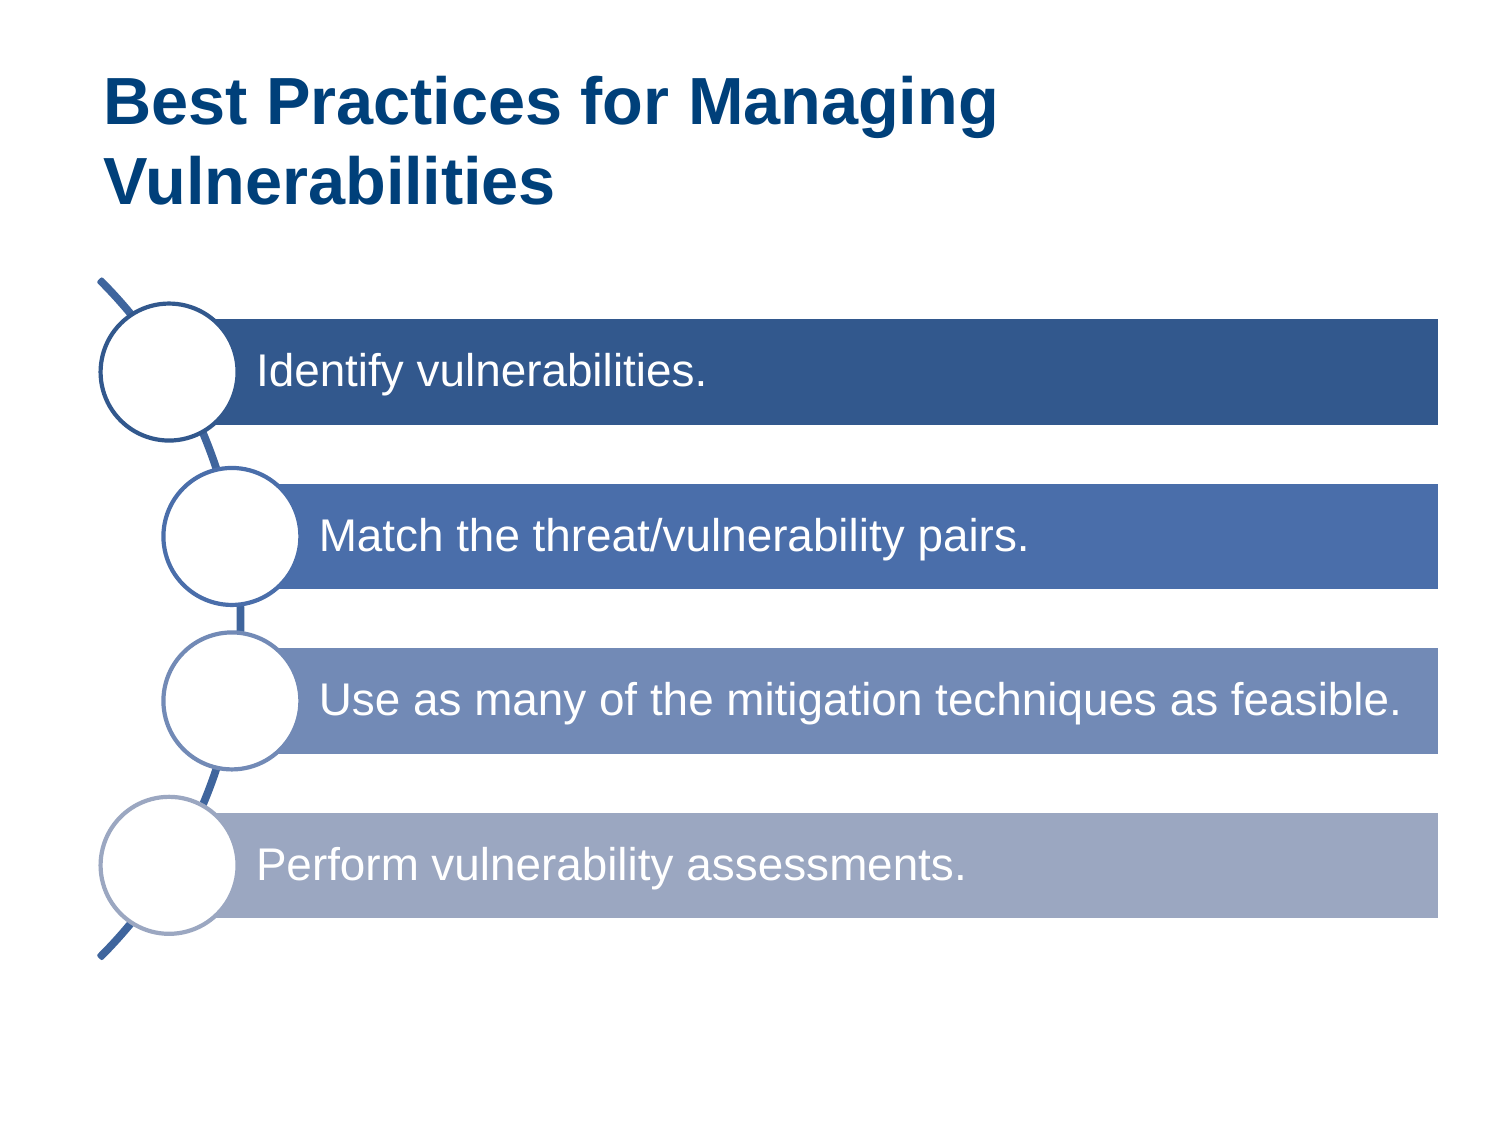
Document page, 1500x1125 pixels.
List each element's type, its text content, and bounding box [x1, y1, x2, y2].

title Best Practices for Managing Vulnerabilities [88, 49, 1451, 213]
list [88, 262, 1451, 976]
